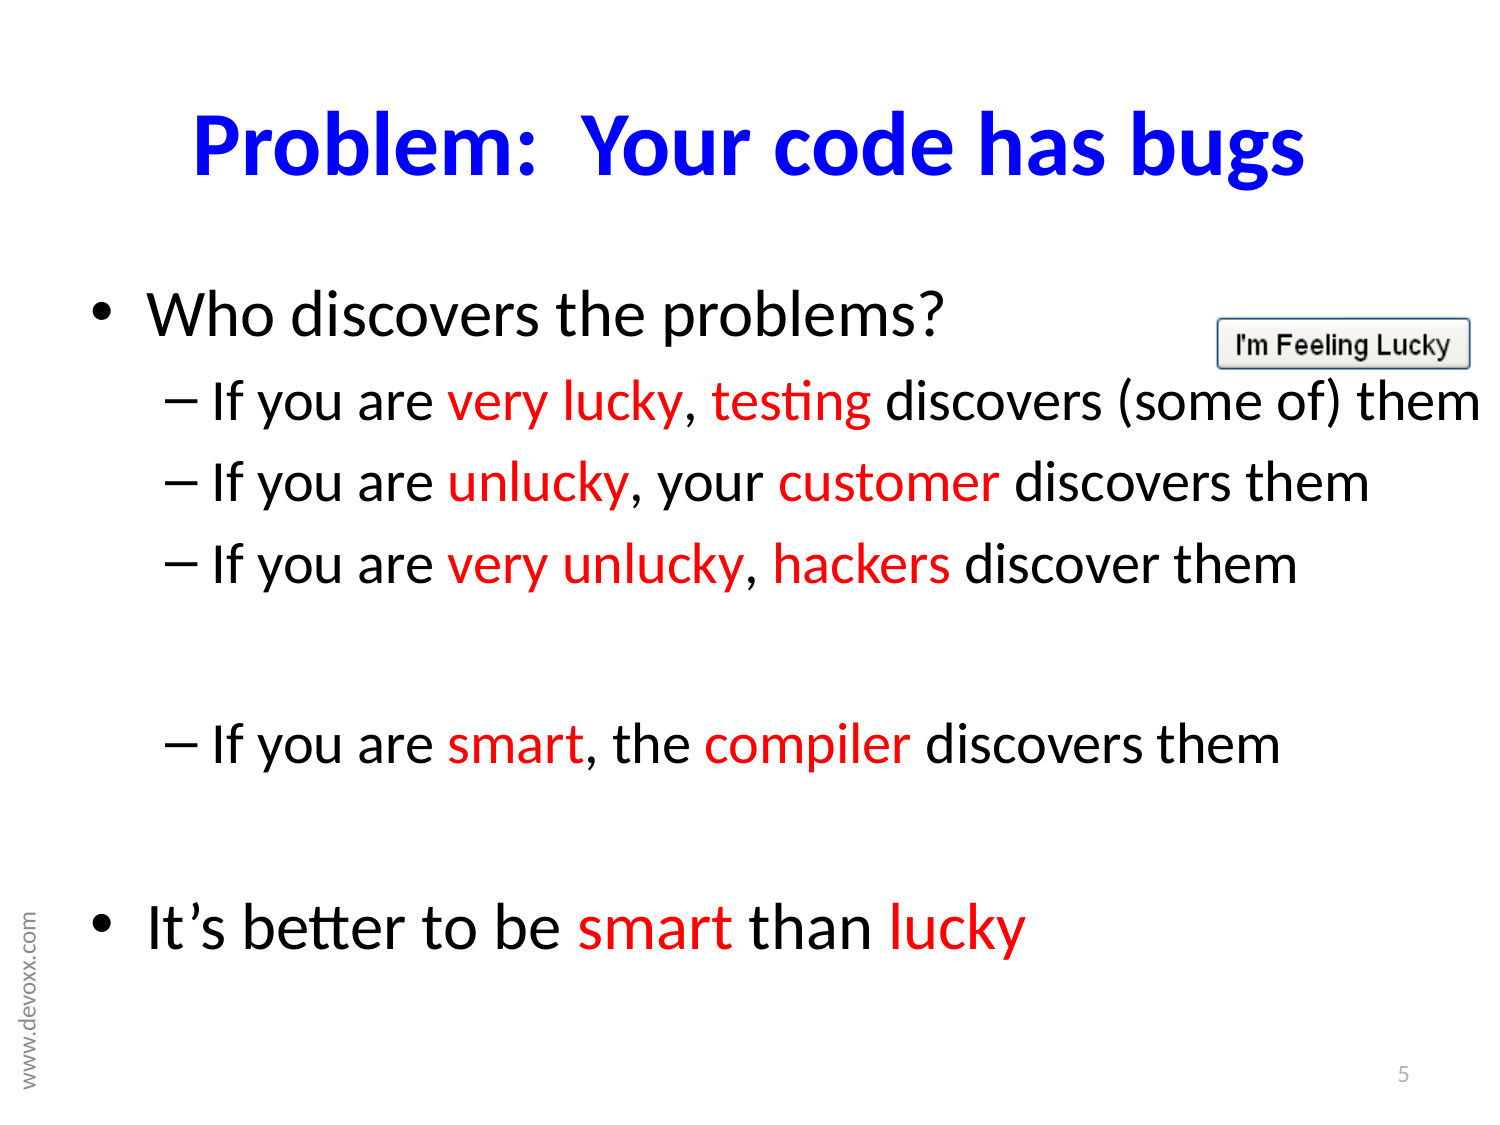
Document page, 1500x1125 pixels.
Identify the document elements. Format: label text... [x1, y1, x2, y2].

title Problem: Your code has bugs [75, 45, 1425, 233]
list Who discovers the problems? If you are very lucky, testing discovers (some of) them If you are unlucky, your customer discovers them If you are very unlucky, hackers discover them If you are smart, the compiler discovers them It’s better to be smart than lucky [75, 262, 1500, 1005]
picture [1213, 315, 1474, 373]
slide_number 5 [1074, 1042, 1425, 1103]
